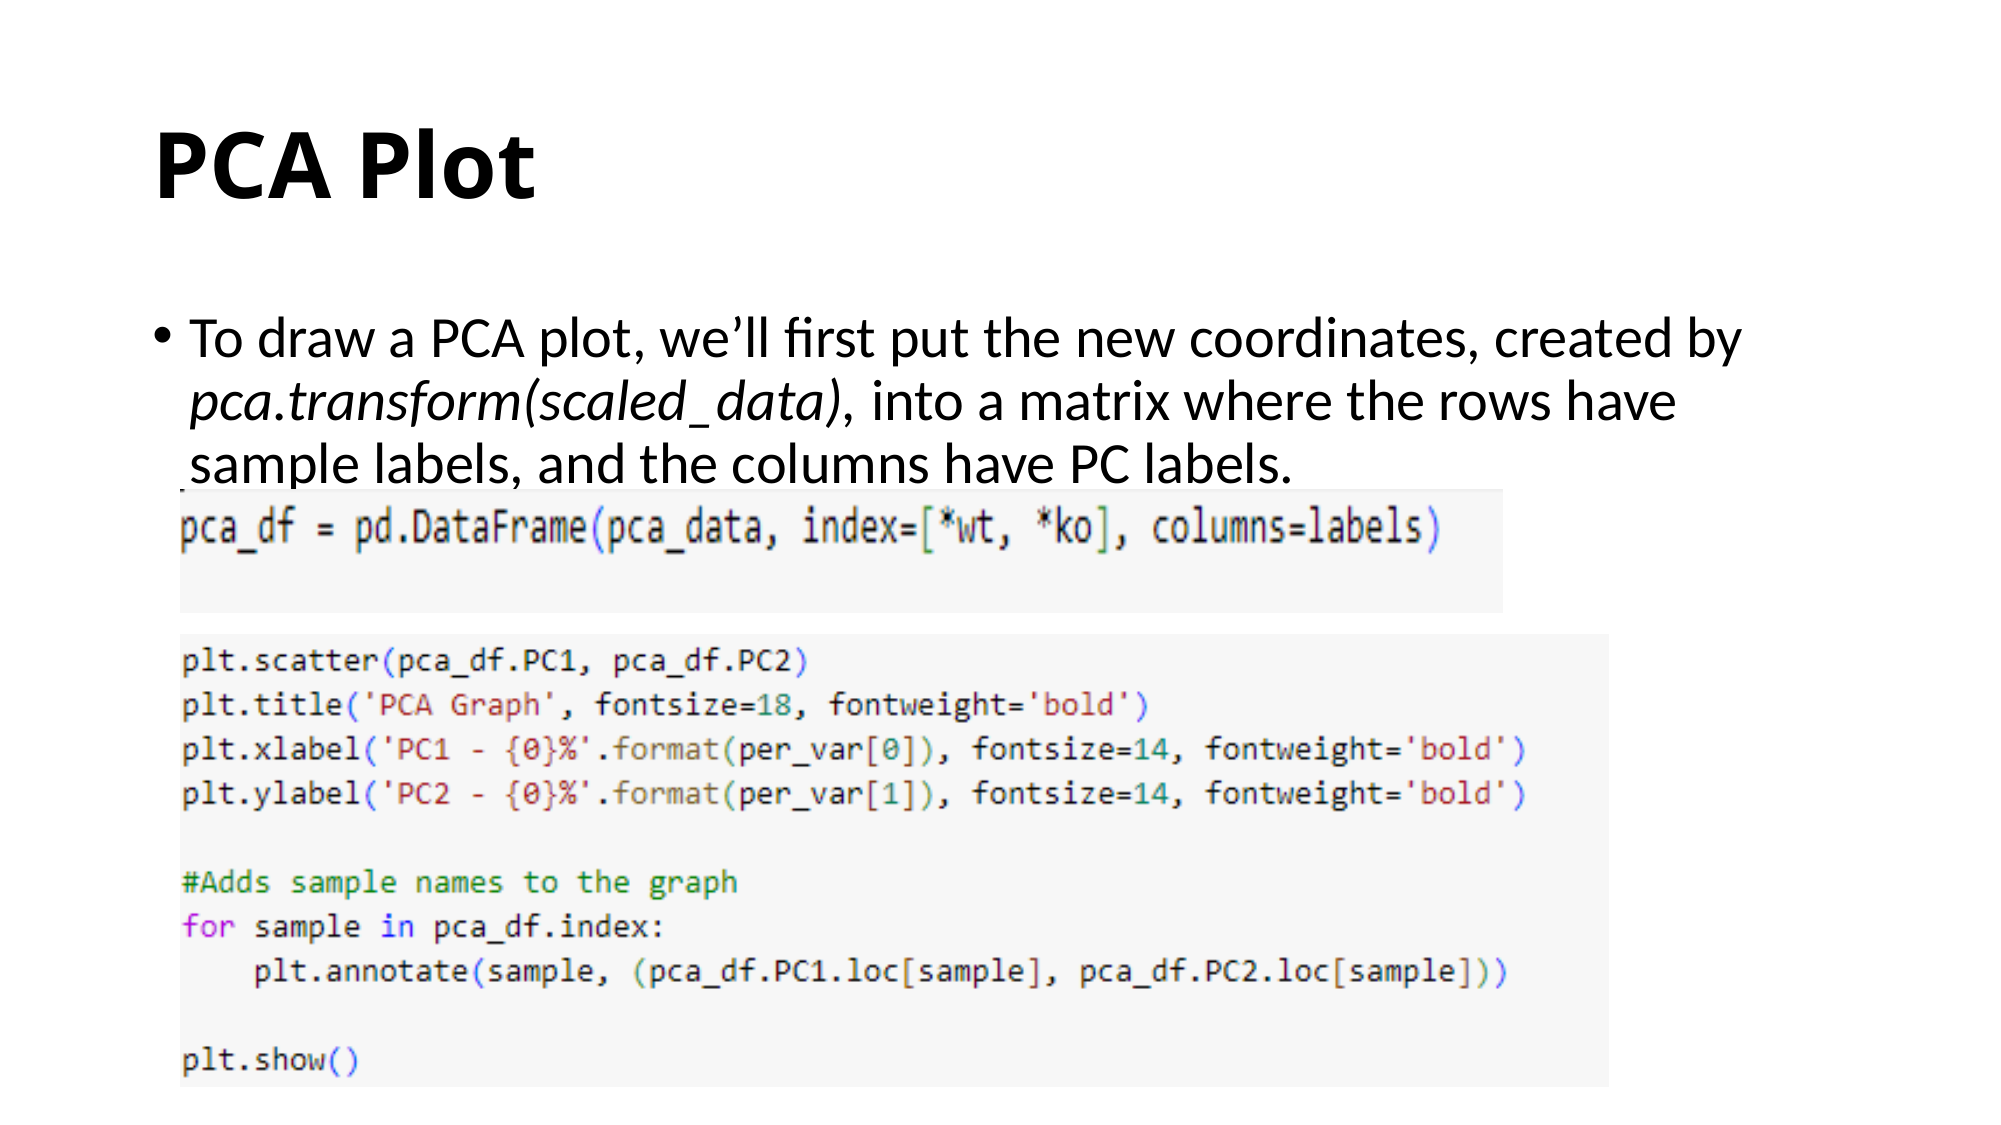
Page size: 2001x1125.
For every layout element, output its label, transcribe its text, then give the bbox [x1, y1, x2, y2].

picture [180, 489, 1503, 614]
list To draw a PCA plot, we’ll first put the new coordinates, created by pca.transform(scaled_data), into a matrix where the rows have sample labels, and the columns have PC labels. [137, 299, 1863, 1014]
title PCA Plot [137, 59, 1863, 278]
picture [180, 634, 1609, 1087]
